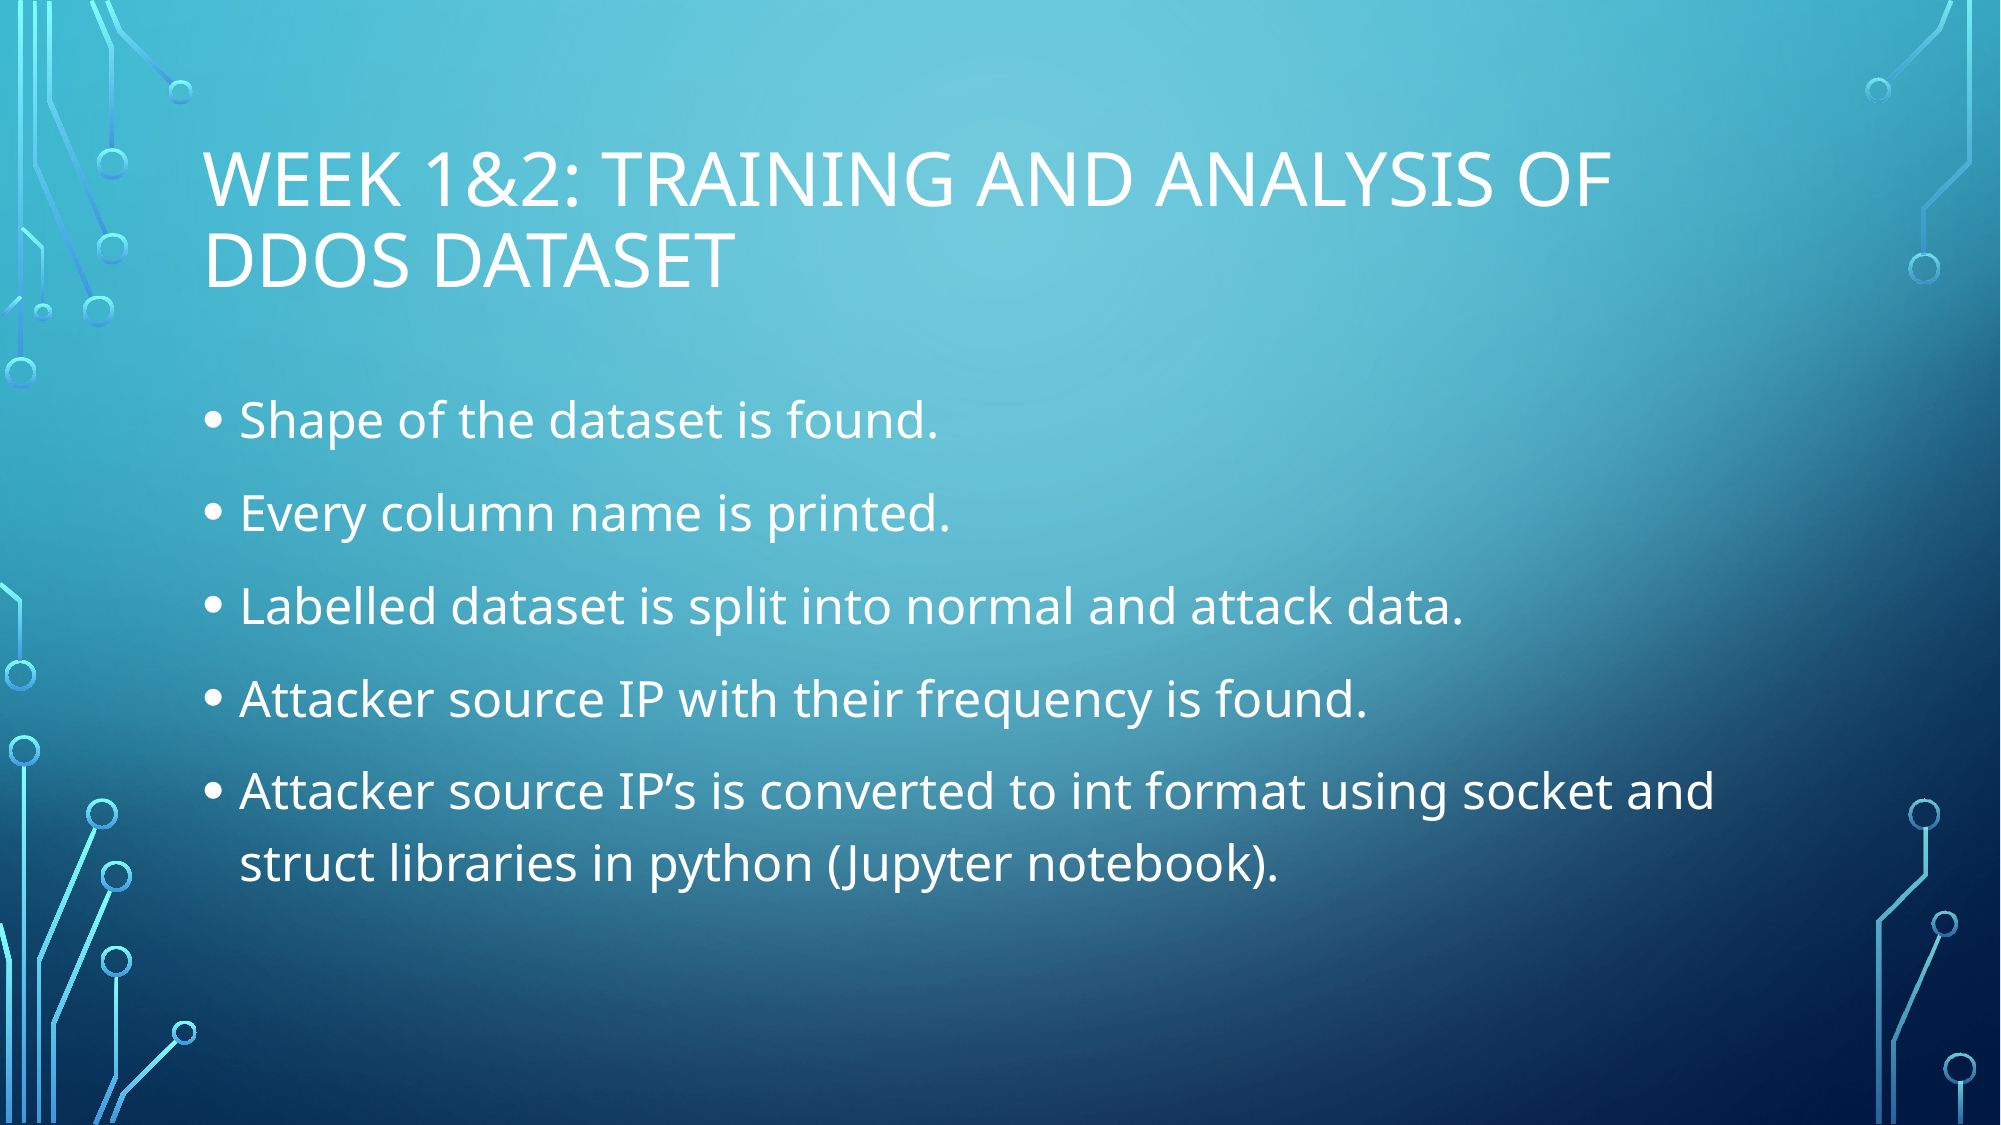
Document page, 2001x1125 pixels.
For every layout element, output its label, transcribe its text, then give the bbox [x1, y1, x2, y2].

list Shape of the dataset is found. Every column name is printed. Labelled dataset is split into normal and attack data. Attacker source IP with their frequency is found. Attacker source IP’s is converted to int format using socket and struct libraries in python (Jupyter notebook). [187, 369, 1813, 950]
title WEEK 1&2: TRAINING AND ANALYSIS OF DDOS DATASET [187, 101, 1813, 344]
